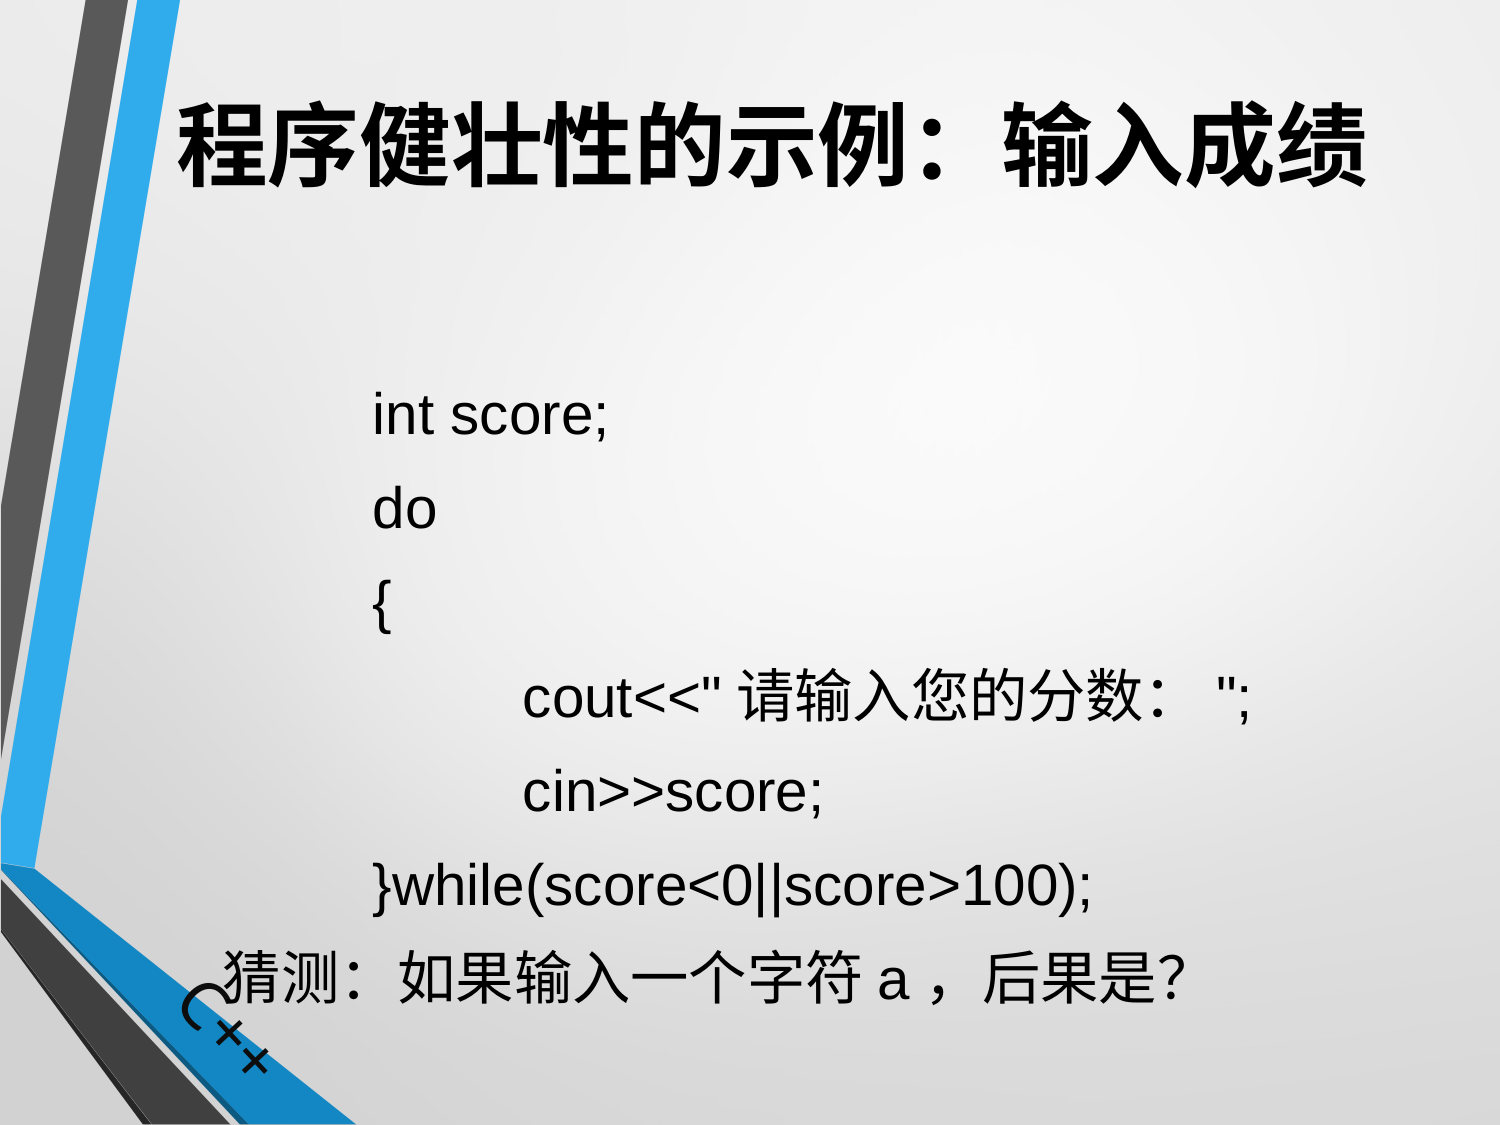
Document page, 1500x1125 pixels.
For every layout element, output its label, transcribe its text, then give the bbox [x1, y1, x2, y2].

title 程序健壮性的示例：输入成绩 [161, 43, 1425, 242]
list int score; do { cout<<"请输入您的分数："; cin>>score; }while(score<0||score>100); 猜测：如果输入一个字符a，后果是？ [161, 275, 1425, 1053]
picture [0, 0, 358, 1125]
